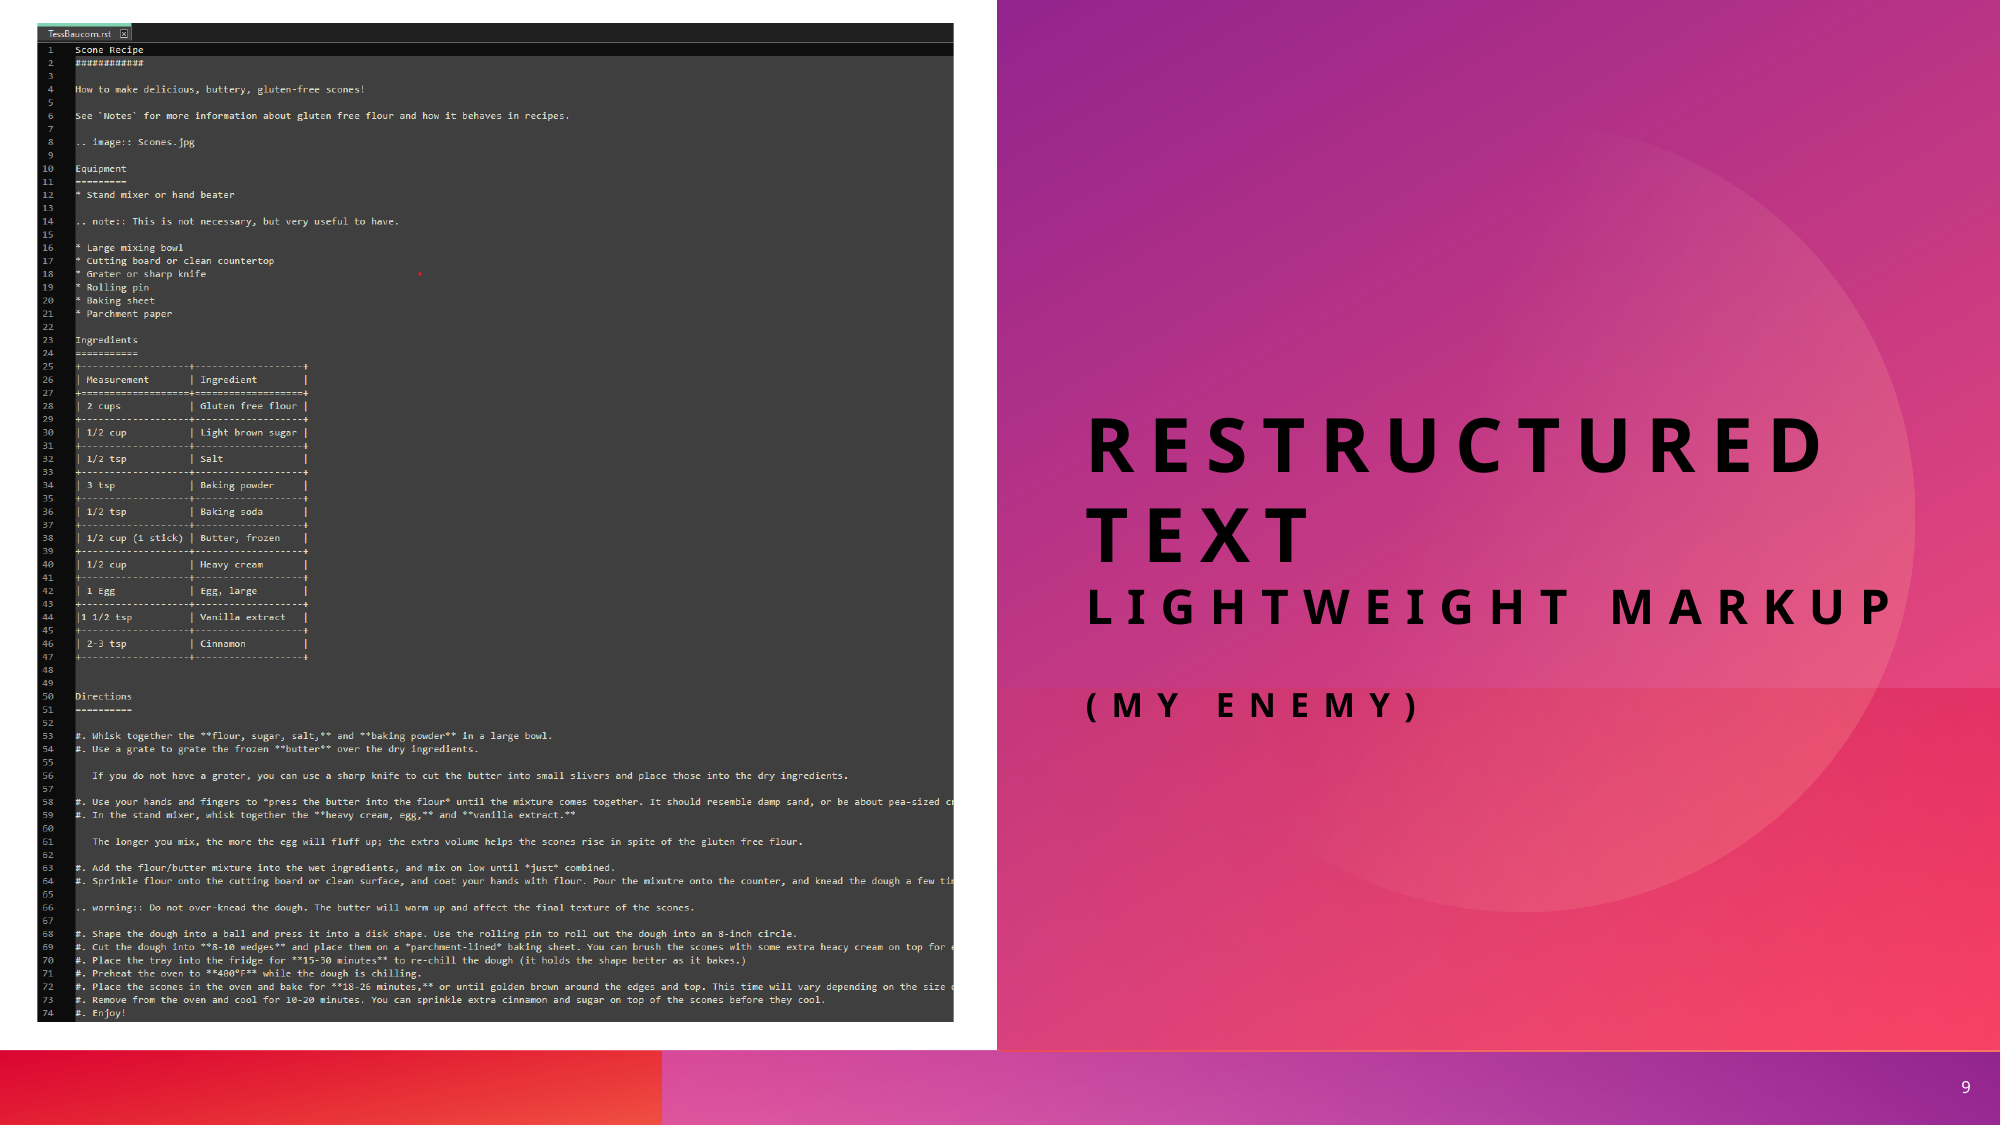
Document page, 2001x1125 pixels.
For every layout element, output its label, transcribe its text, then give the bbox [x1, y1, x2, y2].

title Restructured text Lightweight Markup (My enemy) [1085, 90, 1931, 725]
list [37, 22, 954, 1022]
slide_number 9 [1913, 1051, 1986, 1125]
